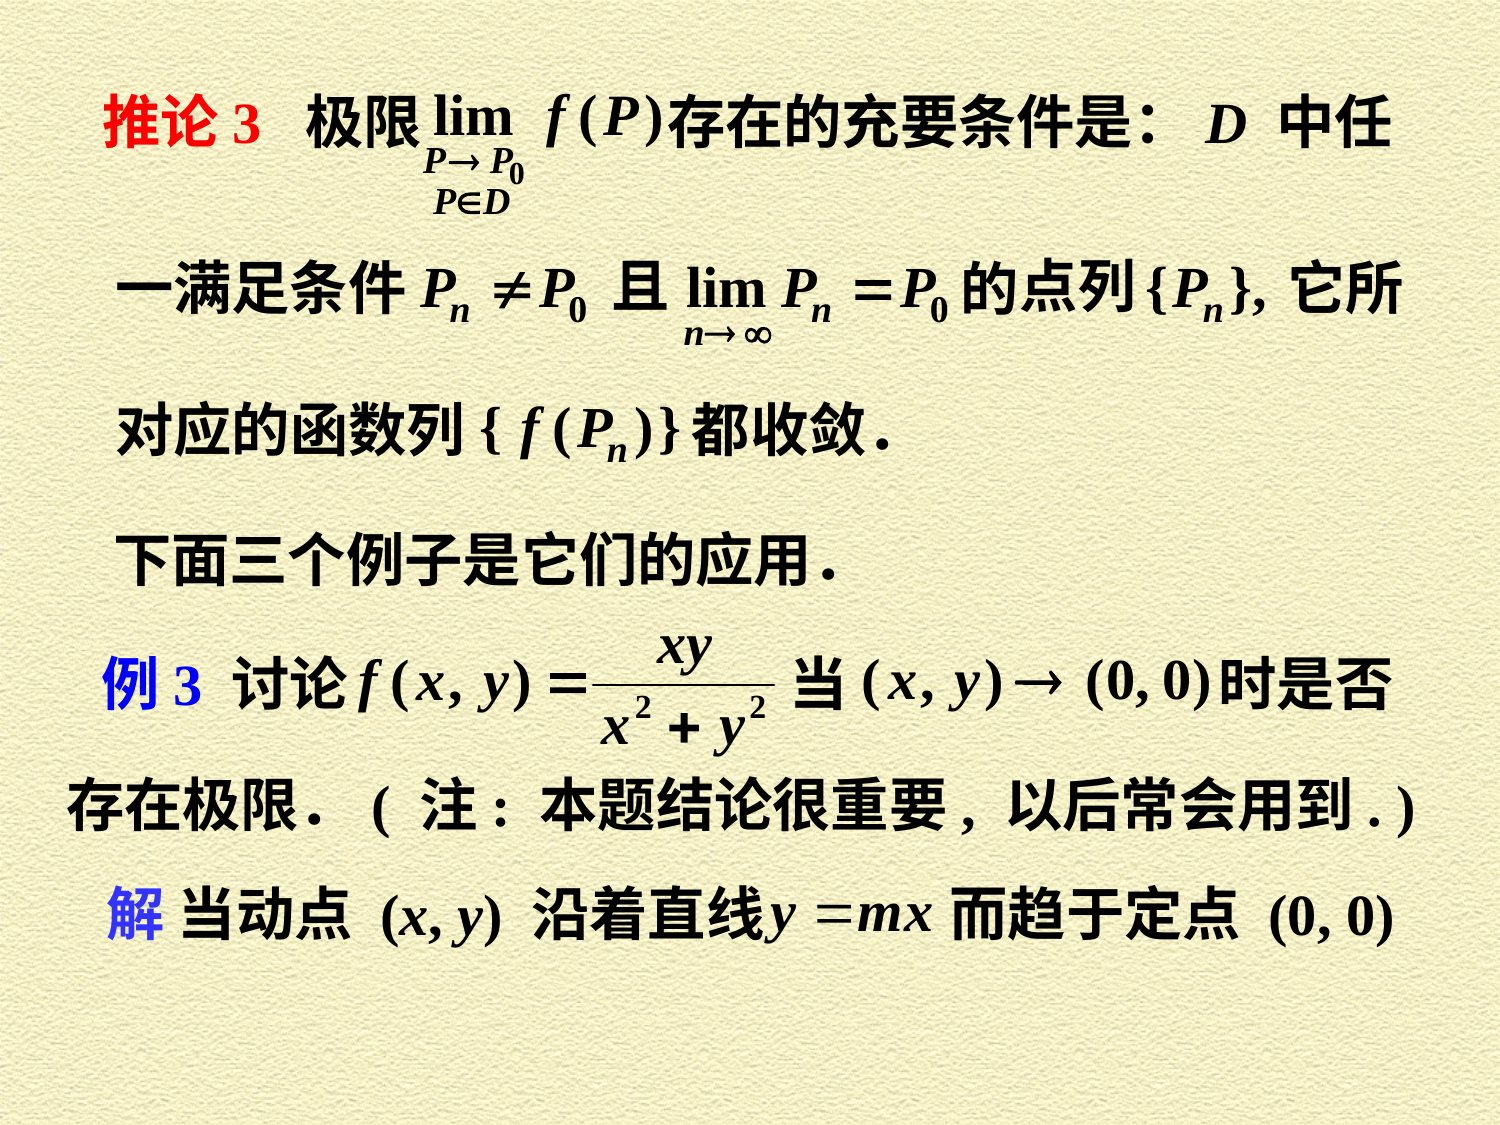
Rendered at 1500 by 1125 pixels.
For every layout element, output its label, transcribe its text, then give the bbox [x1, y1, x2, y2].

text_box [100, 869, 1431, 955]
text_box 下面三个例子是它们的应用． [98, 515, 899, 601]
text_box 存在极限．( 注: 本题结论很重要, 以后常会用到. ) [51, 761, 1489, 846]
picture [0, 0, 1500, 1125]
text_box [100, 385, 946, 471]
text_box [100, 612, 1421, 763]
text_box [100, 78, 1400, 228]
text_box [100, 243, 1424, 351]
